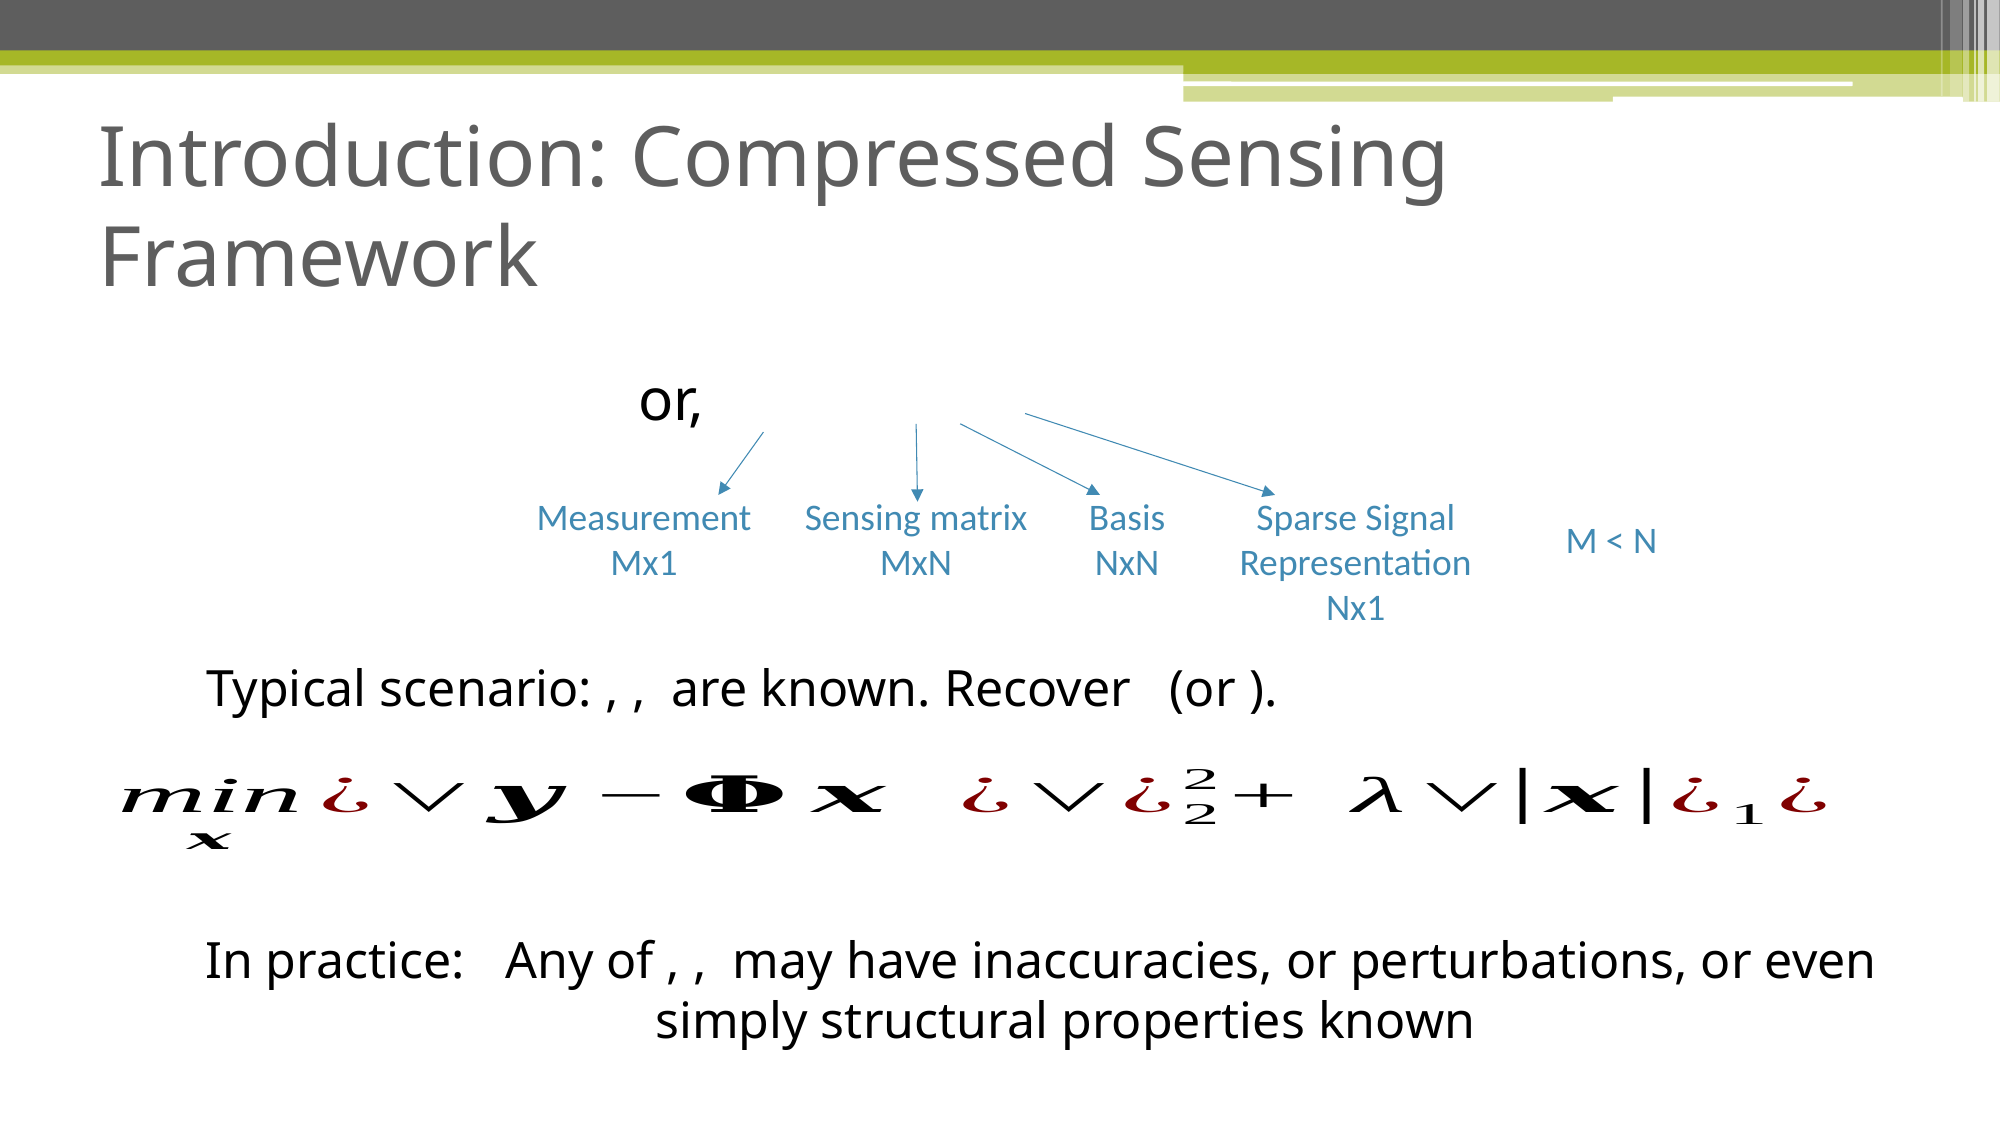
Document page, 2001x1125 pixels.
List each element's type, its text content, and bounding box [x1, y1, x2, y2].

title Introduction: Compressed Sensing Framework [83, 115, 1884, 291]
text_box M < N [1550, 508, 1673, 568]
text_box Basis NxN [1027, 495, 1223, 591]
text_box Measurement Mx1 [511, 485, 777, 591]
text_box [960, 423, 1025, 495]
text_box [1025, 413, 1276, 495]
text_box Sparse Signal Representation Nx1 [1223, 485, 1489, 636]
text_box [718, 432, 764, 495]
text_box Sensing matrix MxN [783, 485, 1027, 591]
